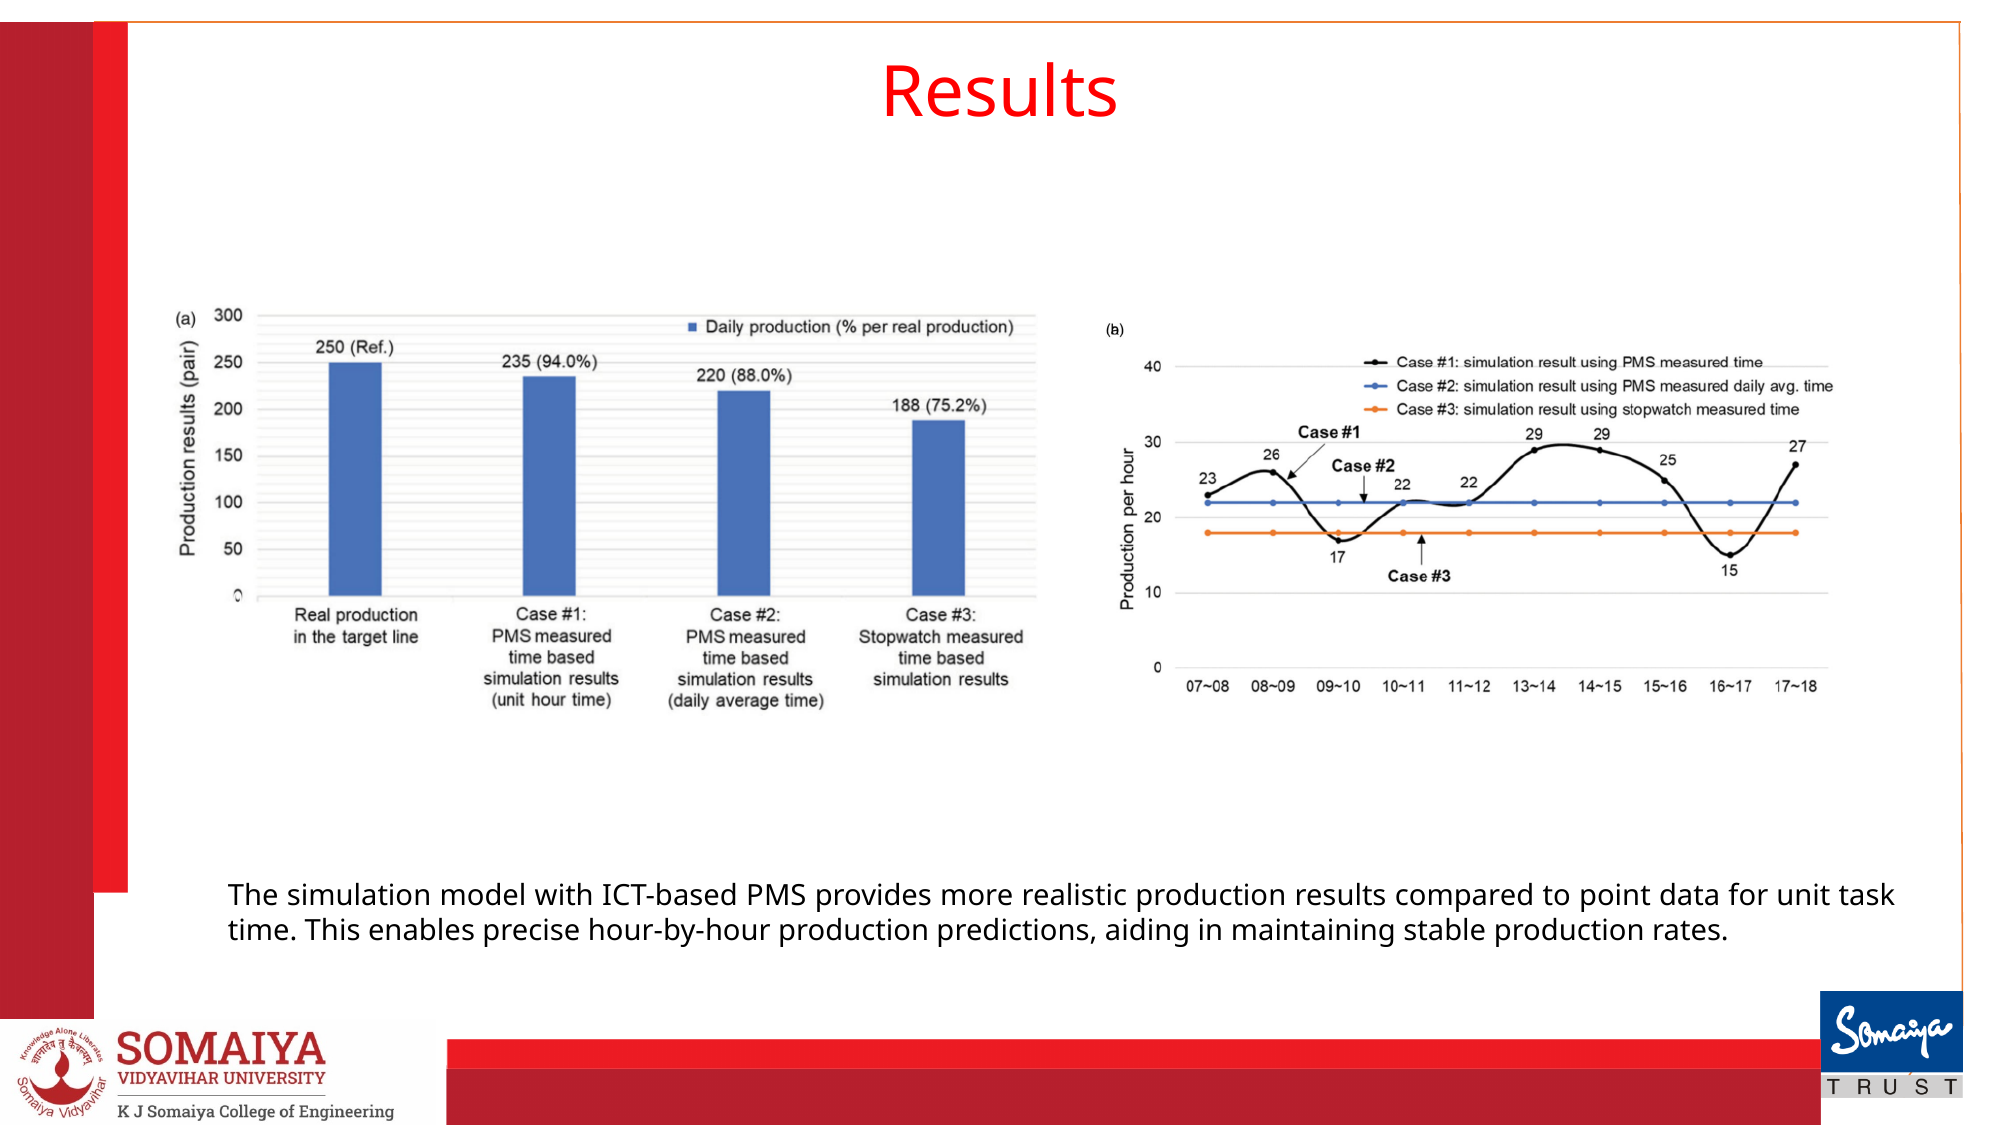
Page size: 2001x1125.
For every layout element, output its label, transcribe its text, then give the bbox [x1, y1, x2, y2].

picture [1820, 991, 1963, 1098]
picture [447, 1040, 1820, 1125]
picture [1102, 312, 1837, 698]
text_box The simulation model with ICT-based PMS provides more realistic production results compared to point data for unit task time. This enables precise hour-by-hour production predictions, aiding in maintaining stable production rates. [213, 833, 1912, 954]
picture [163, 294, 1038, 716]
title Results [576, 48, 1424, 147]
picture [0, 22, 436, 1125]
